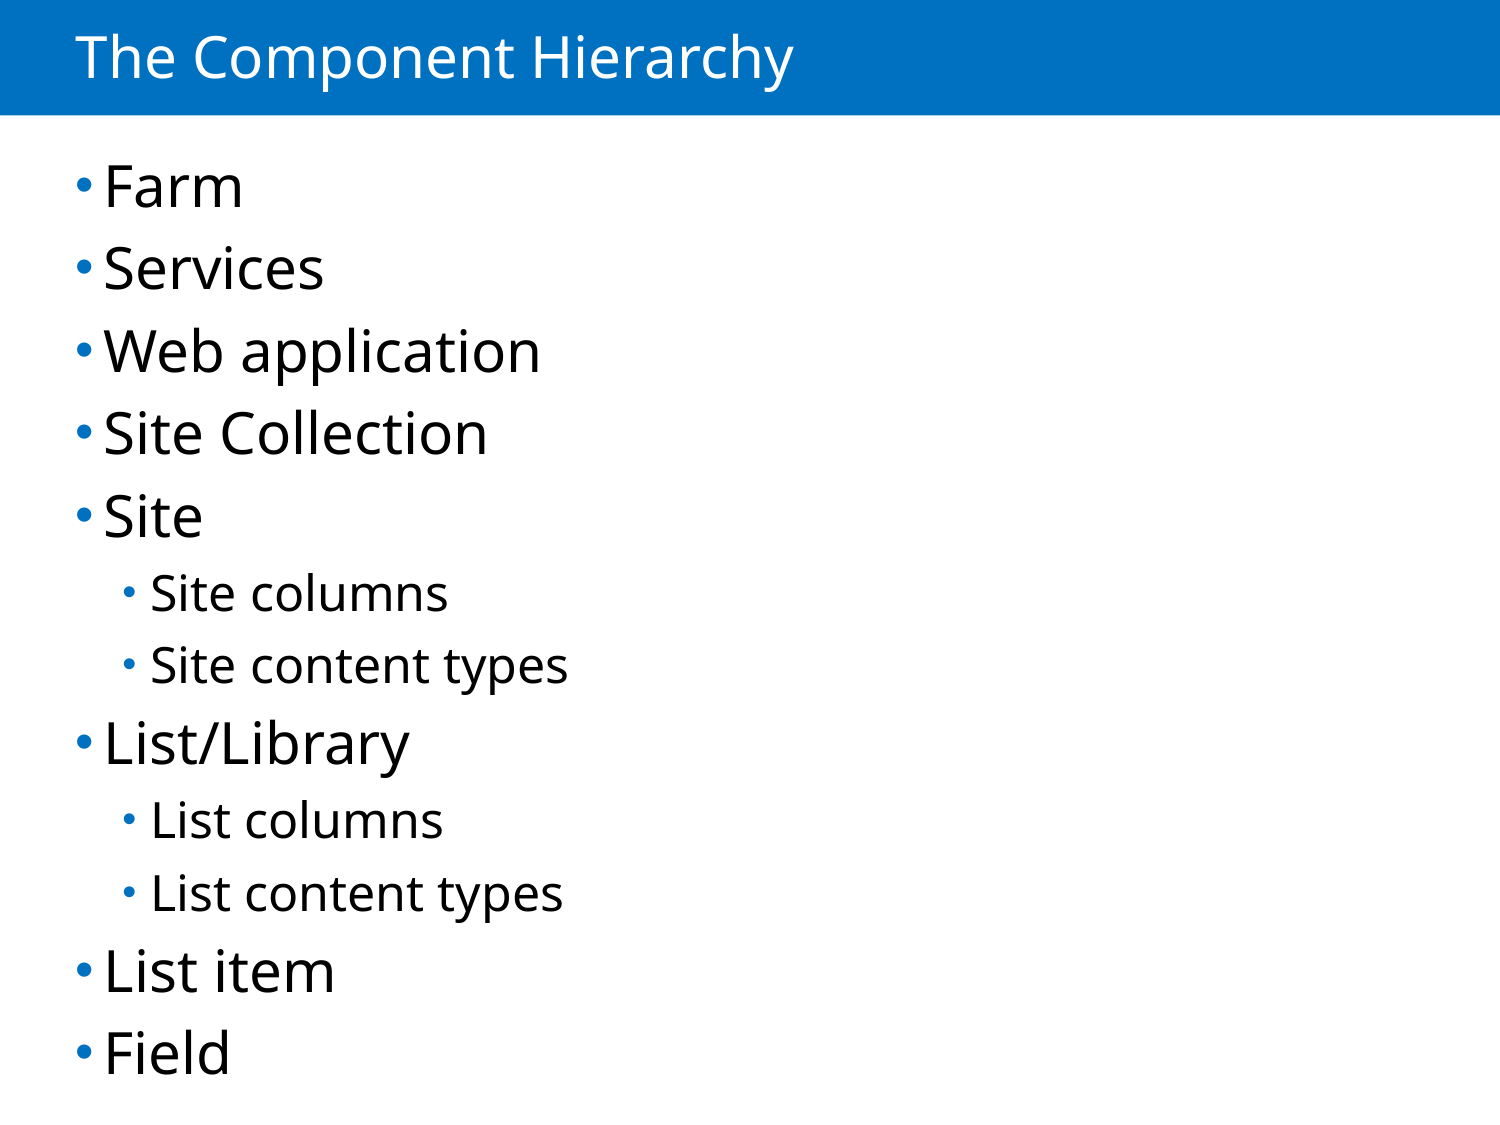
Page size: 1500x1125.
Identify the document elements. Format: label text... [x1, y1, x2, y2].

title The Component Hierarchy [75, 0, 1351, 122]
text_box Farm Services Web application Site Collection Site Site columns Site content types List/Library List columns List content types List item Field [75, 148, 642, 994]
